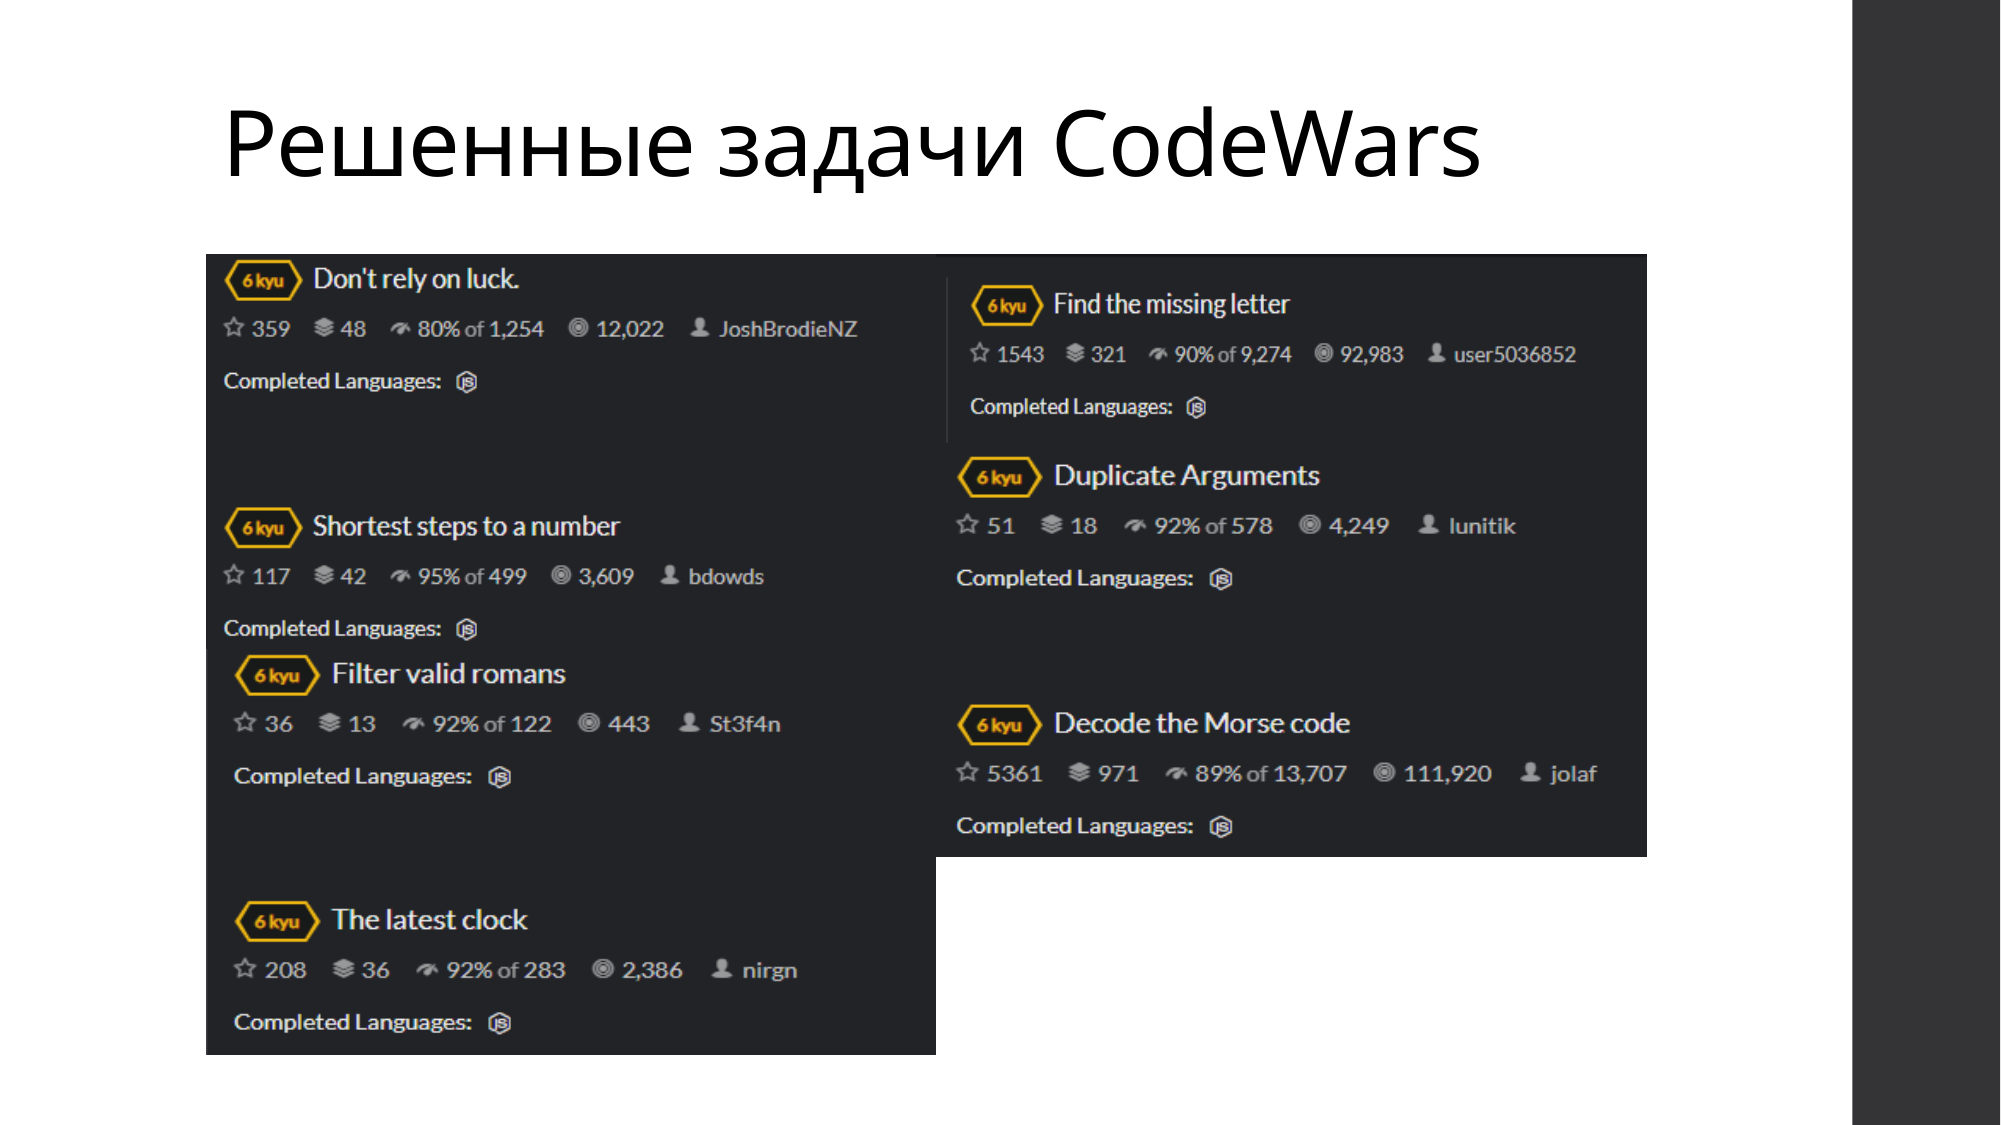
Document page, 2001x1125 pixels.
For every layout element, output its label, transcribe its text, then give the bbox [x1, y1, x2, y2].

title Решенные задачи CodeWars [206, 60, 1797, 205]
picture [206, 254, 1647, 1055]
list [942, 254, 1647, 439]
